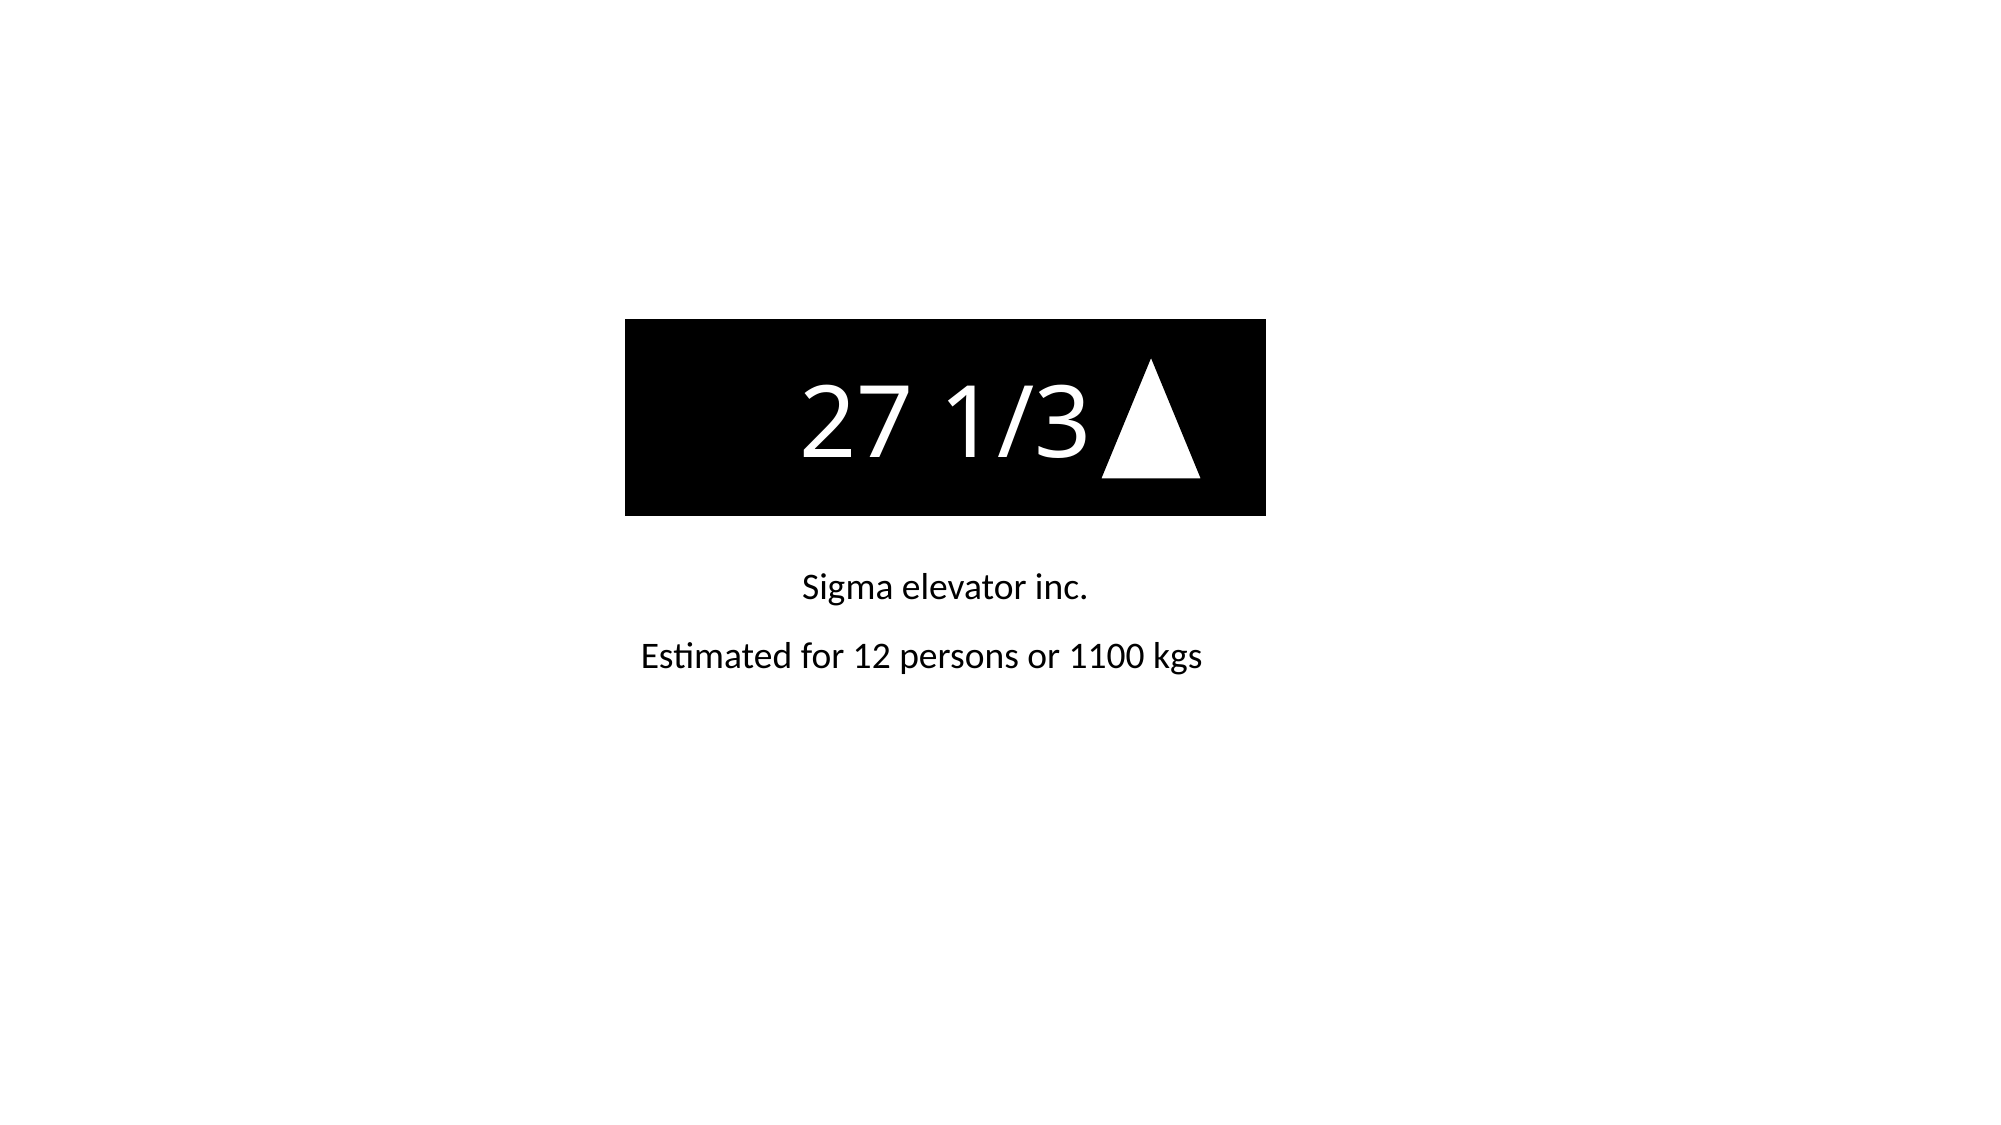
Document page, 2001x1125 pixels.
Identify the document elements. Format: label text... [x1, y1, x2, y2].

text_box Estimated for 12 persons or 1100 kgs [626, 624, 1402, 684]
text_box 27 1/3 [625, 319, 1266, 516]
text_box [1098, 352, 1204, 481]
text_box Sigma elevator inc. [787, 554, 1104, 615]
